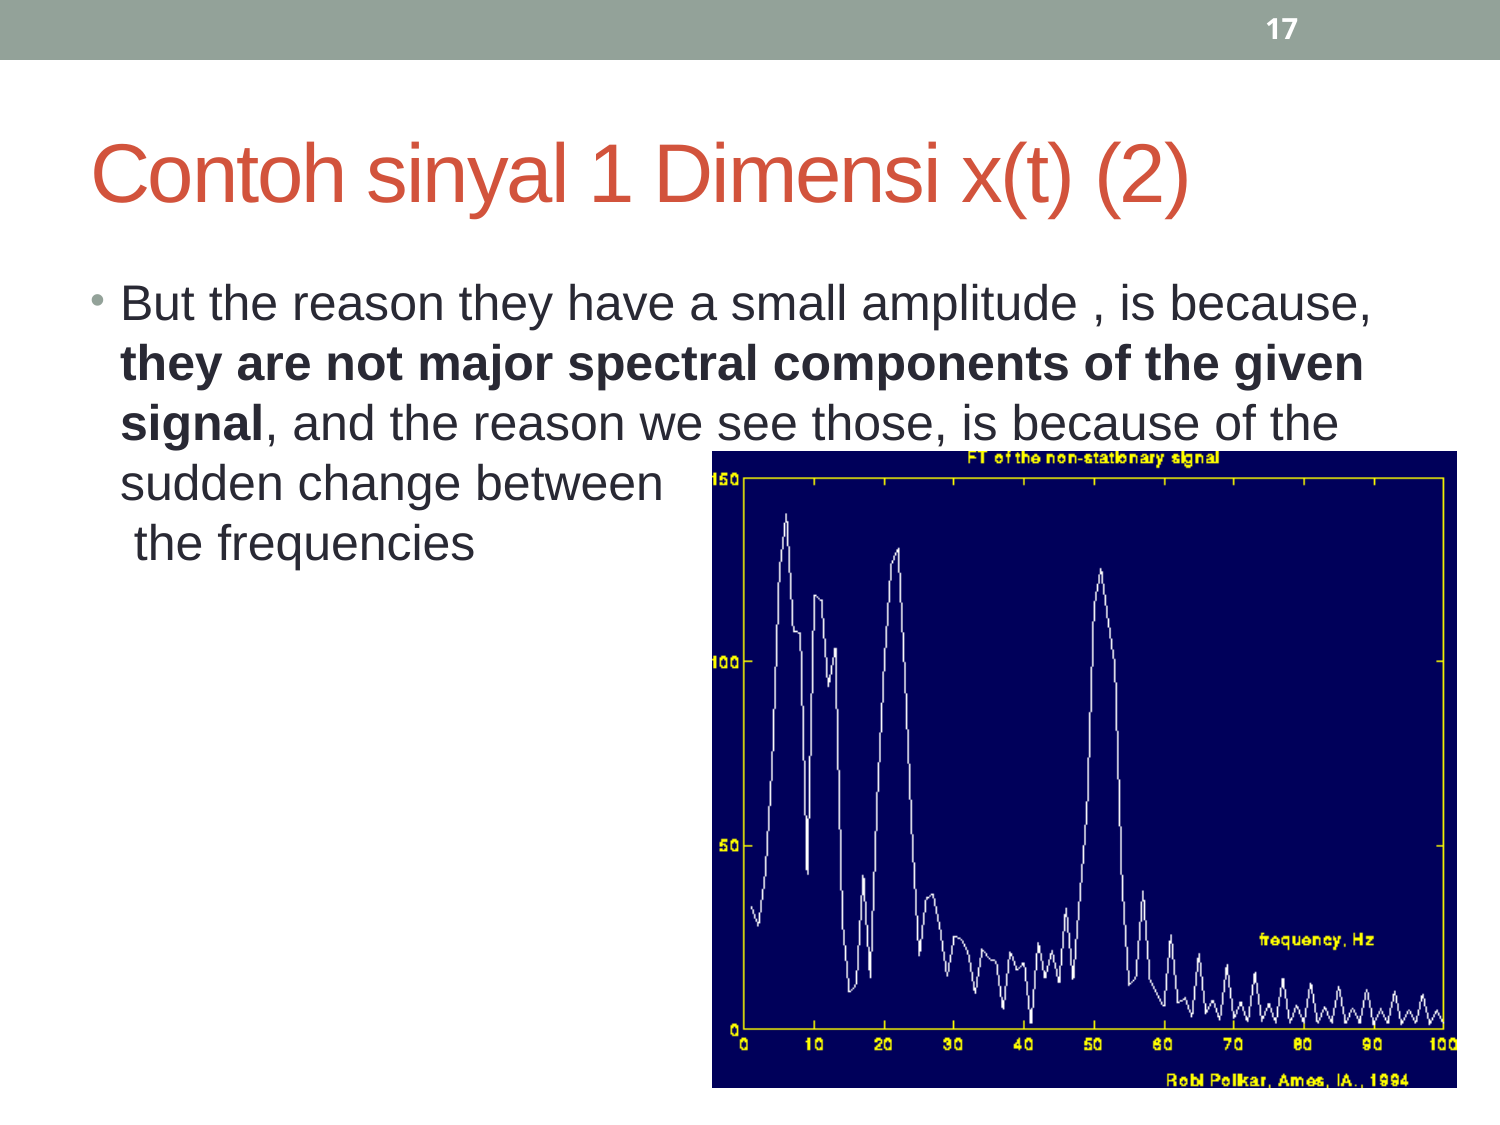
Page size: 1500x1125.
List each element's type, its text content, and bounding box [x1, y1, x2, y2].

picture [712, 451, 1457, 1088]
slide_number 17 [1250, 3, 1425, 57]
list But the reason they have a small amplitude , is because, they are not major spectral components of the given signal, and the reason we see those, is because of the sudden change between the frequencies [75, 262, 1425, 1063]
title Contoh sinyal 1 Dimensi x(t) (2) [75, 87, 1425, 250]
